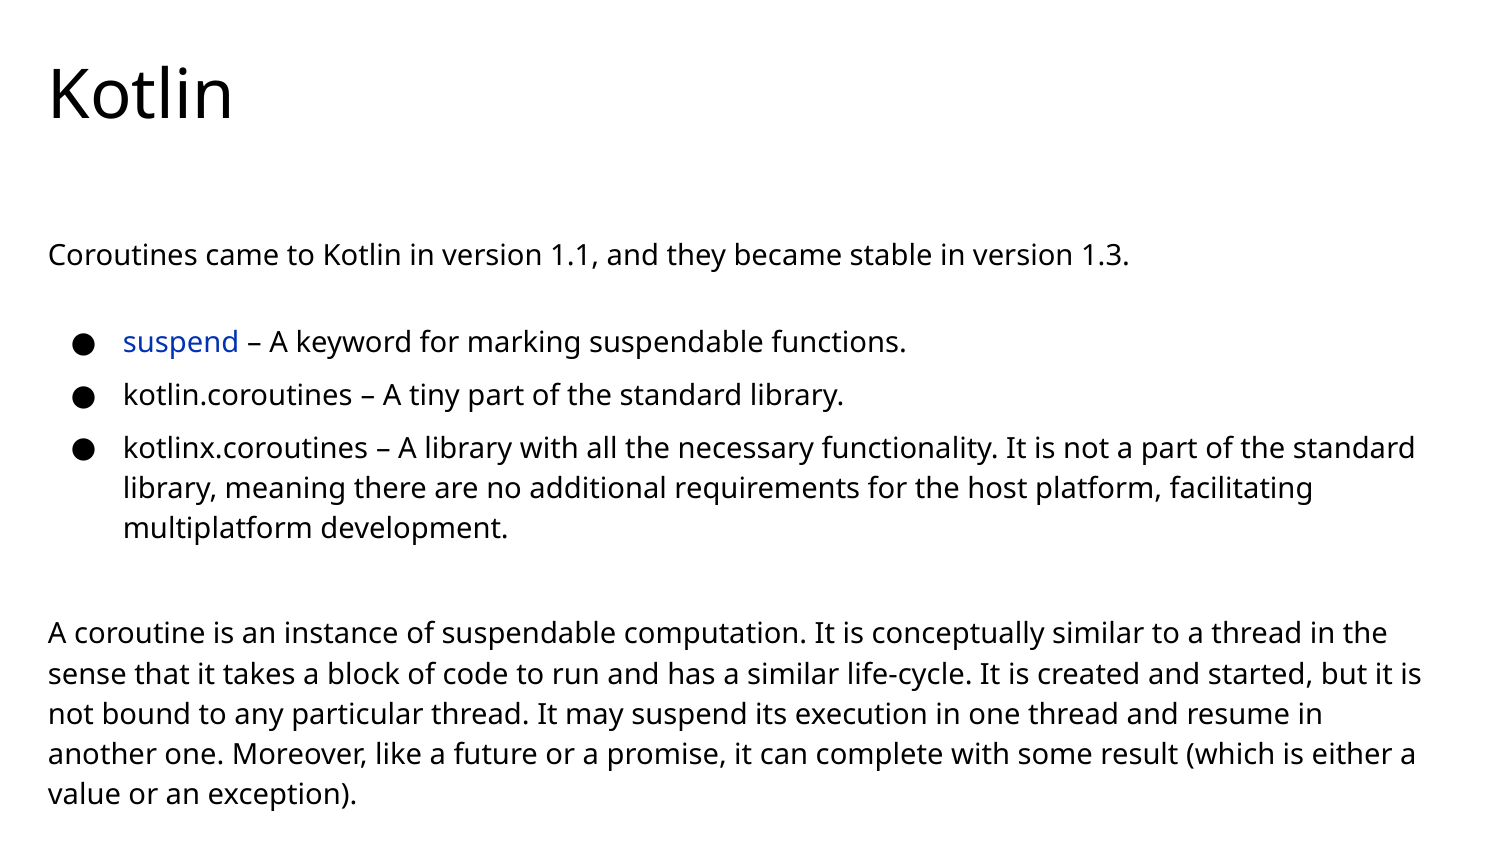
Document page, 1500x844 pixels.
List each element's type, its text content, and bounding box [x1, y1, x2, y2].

list Coroutines came to Kotlin in version 1.1, and they became stable in version 1.3. suspend – A keyword for marking suspendable functions. kotlin.coroutines – A tiny part of the standard library. kotlinx.coroutines – A library with all the necessary functionality. It is not a part of the standard library, meaning there are no additional requirements for the host platform, facilitating multiplatform development. A coroutine is an instance of suspendable computation. It is conceptually similar to a thread in the sense that it takes a block of code to run and has a similar life-cycle. It is created and started, but it is not bound to any particular thread. It may suspend its execution in one thread and resume in another one. Moreover, like a future or a promise, it can complete with some result (which is either a value or an exception). [48, 218, 1430, 648]
title Kotlin [48, 48, 1443, 123]
